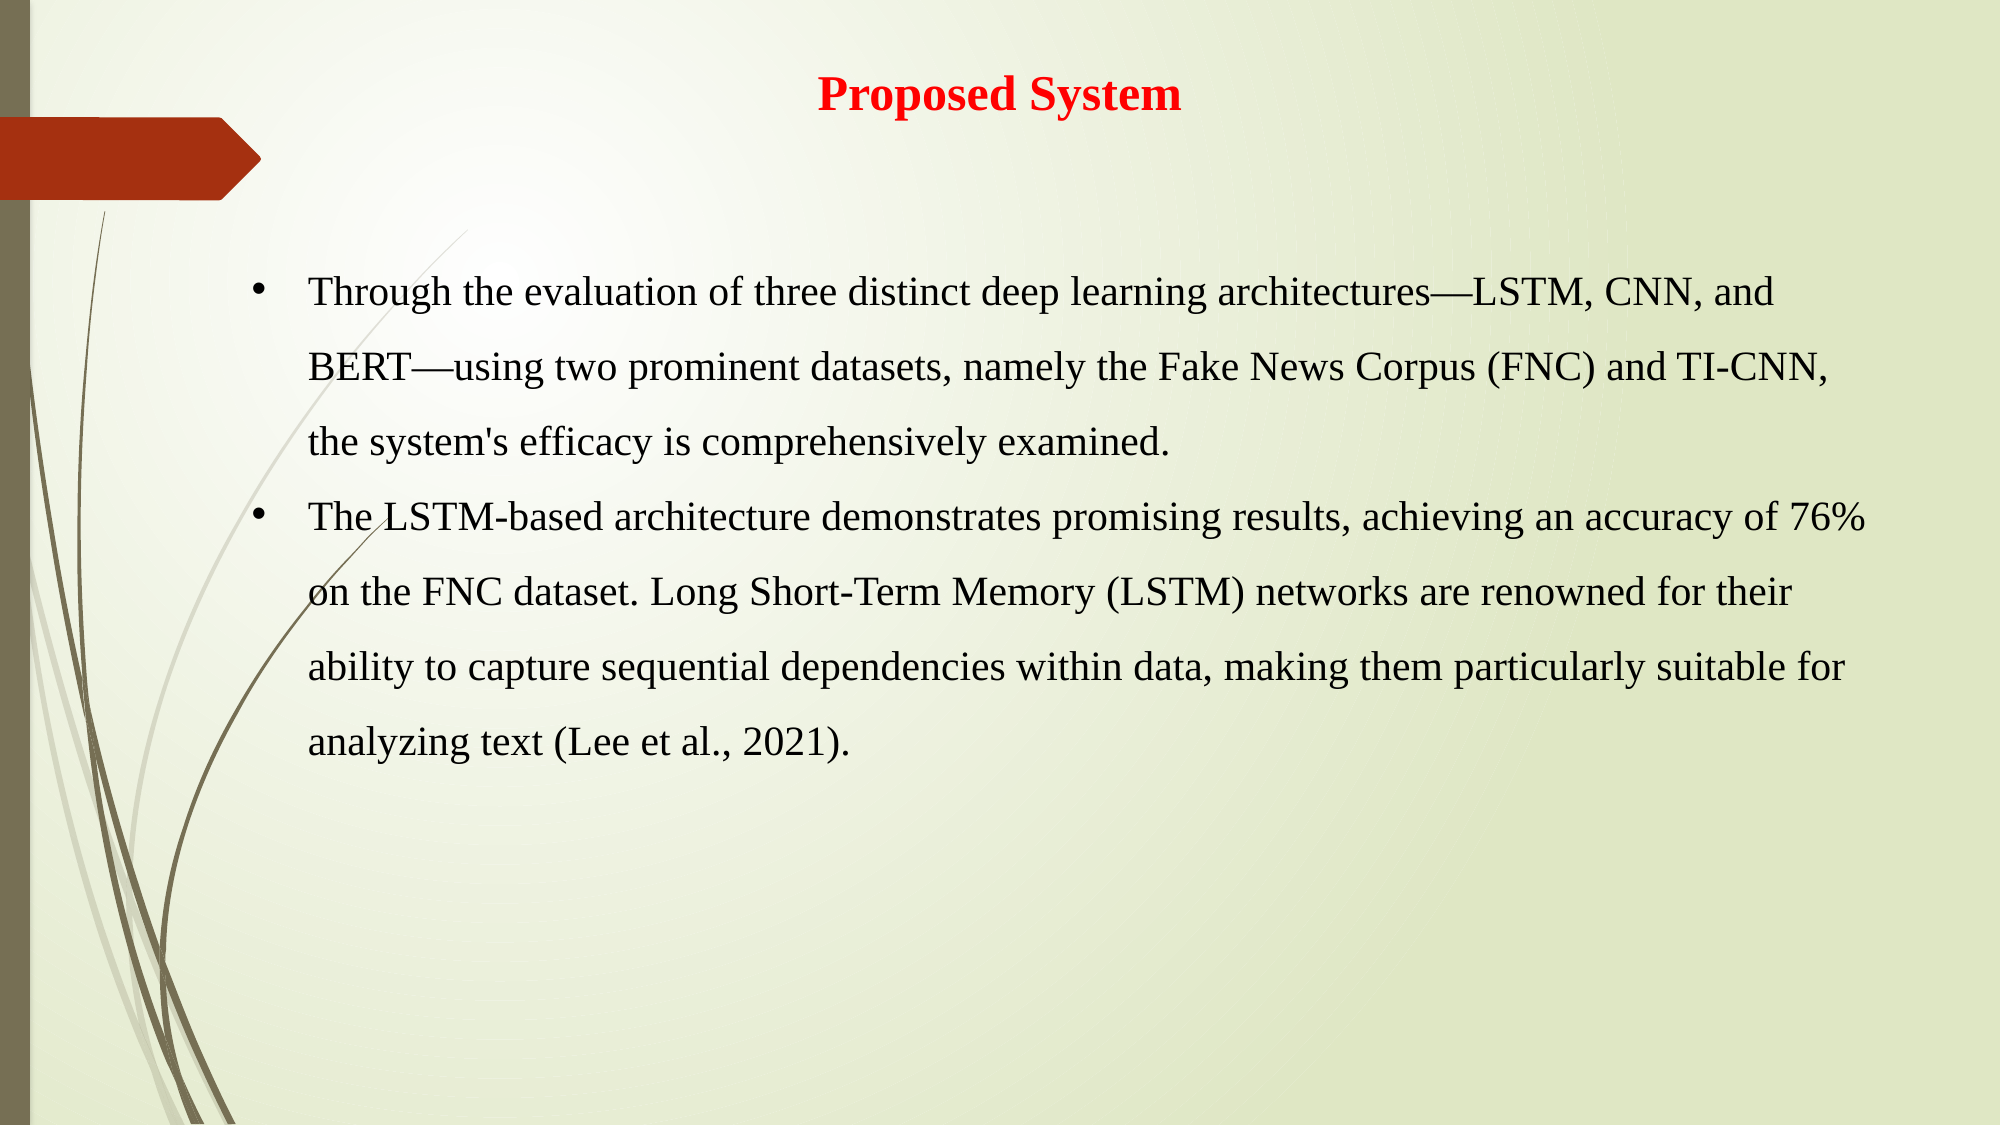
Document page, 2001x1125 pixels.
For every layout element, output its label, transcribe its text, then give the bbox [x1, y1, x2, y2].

text_box Through the evaluation of three distinct deep learning architectures—LSTM, CNN, and BERT—using two prominent datasets, namely the Fake News Corpus (FNC) and TI-CNN, the system's efficacy is comprehensively examined. The LSTM-based architecture demonstrates promising results, achieving an accuracy of 76% on the FNC dataset. Long Short-Term Memory (LSTM) networks are renowned for their ability to capture sequential dependencies within data, making them particularly suitable for analyzing text (Lee et al., 2021). [236, 230, 1899, 891]
text_box Proposed System [0, 53, 2000, 173]
